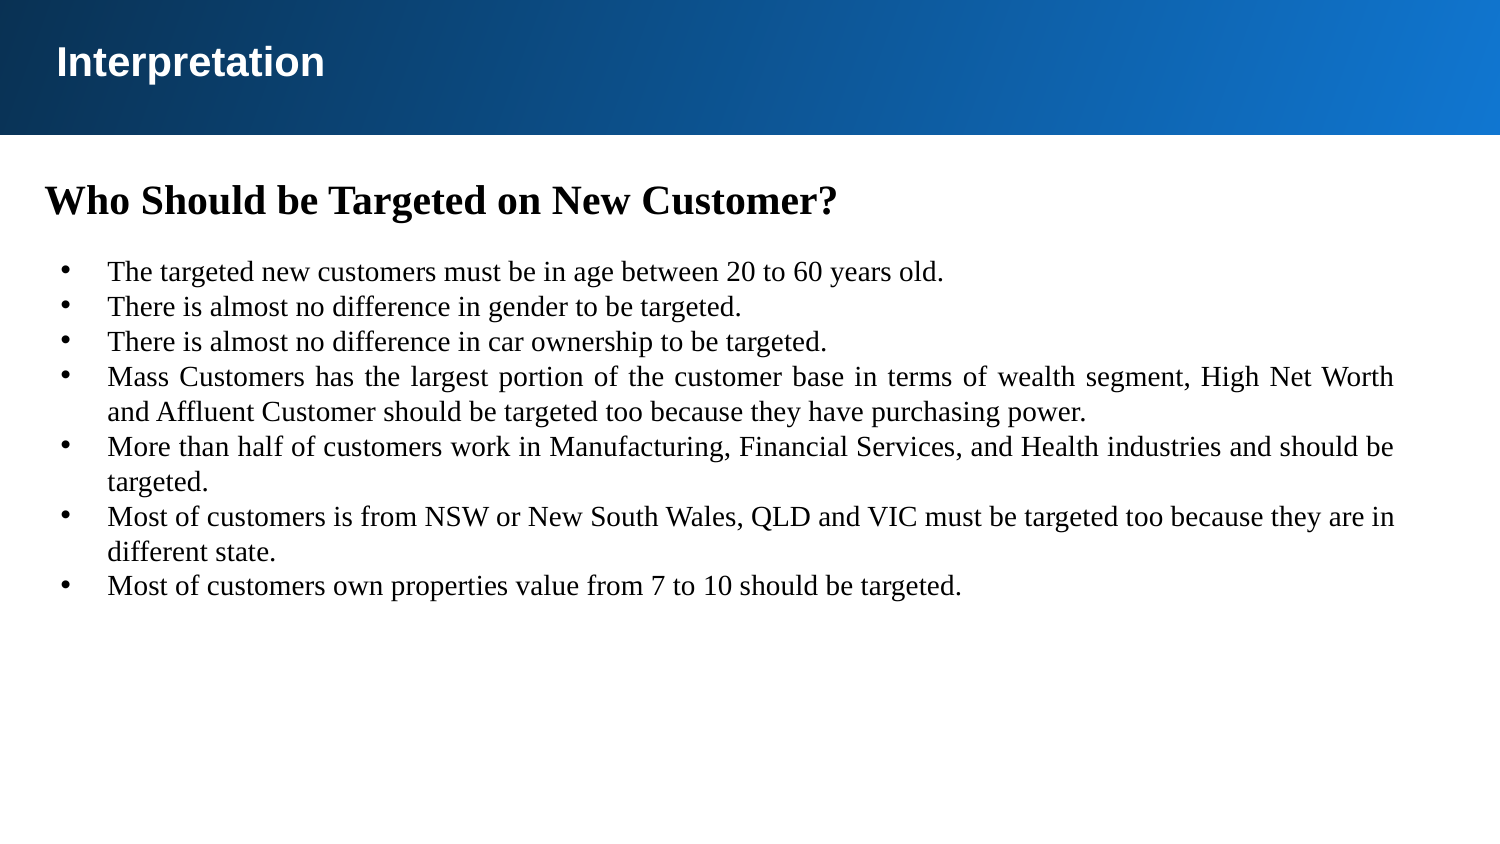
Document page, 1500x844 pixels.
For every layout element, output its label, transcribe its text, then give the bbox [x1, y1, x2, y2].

text_box The targeted new customers must be in age between 20 to 60 years old. There is almost no difference in gender to be targeted. There is almost no difference in car ownership to be targeted. Mass Customers has the largest portion of the customer base in terms of wealth segment, High Net Worth and Affluent Customer should be targeted too because they have purchasing power. More than half of customers work in Manufacturing, Financial Services, and Health industries and should be targeted. Most of customers is from NSW or New South Wales, QLD and VIC must be targeted too because they are in different state. Most of customers own properties value from 7 to 10 should be targeted. [53, 244, 1404, 610]
text_box Interpretation [41, 20, 1447, 101]
text_box Who Should be Targeted on New Customer? [29, 150, 1435, 238]
text_box [0, 0, 1500, 135]
